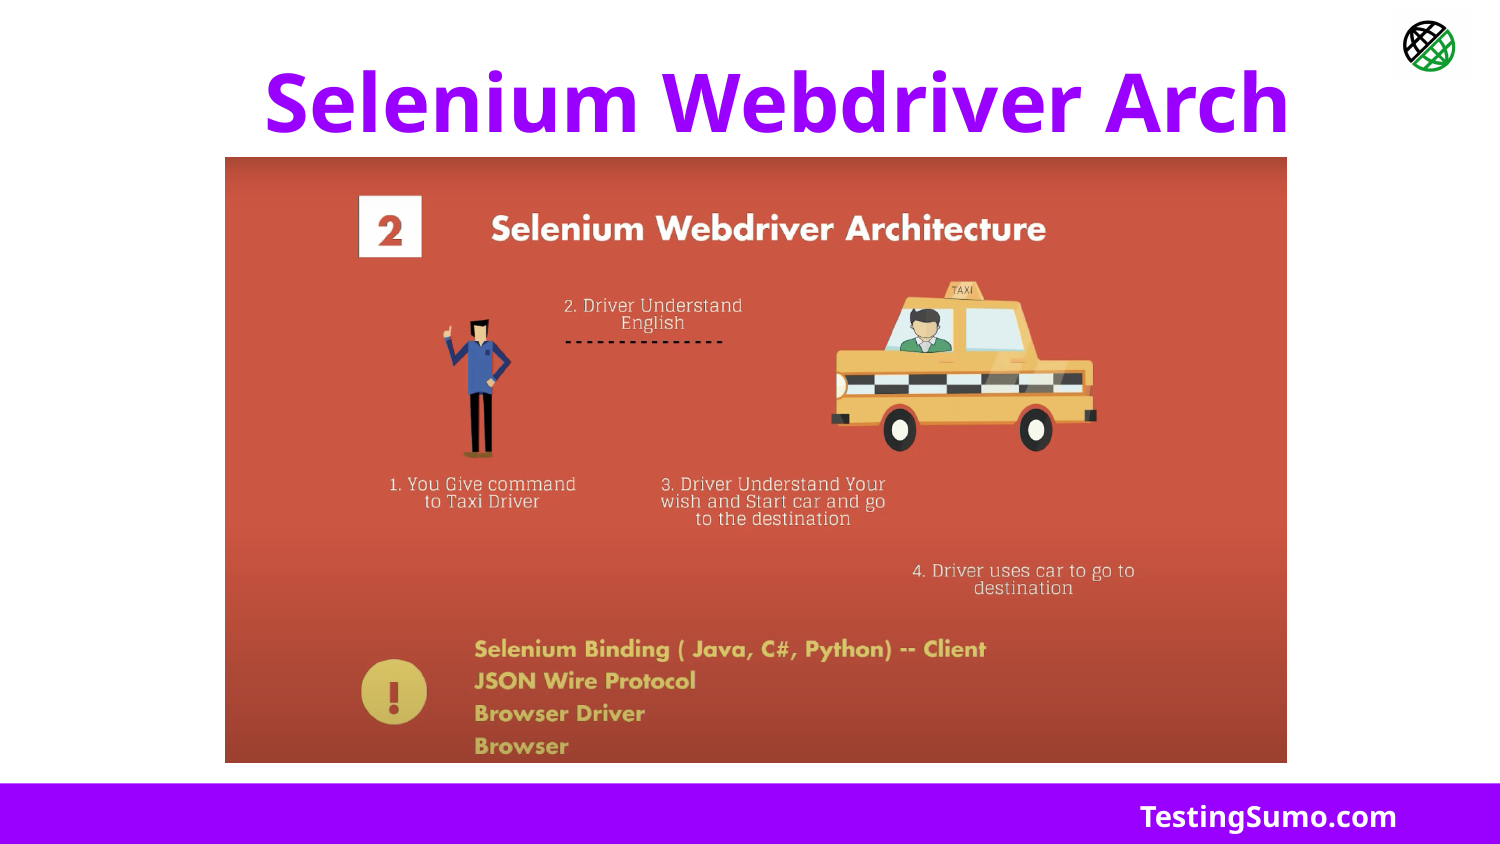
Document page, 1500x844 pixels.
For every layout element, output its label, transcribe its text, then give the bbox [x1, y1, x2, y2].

picture [224, 157, 1287, 764]
picture [1393, 9, 1471, 82]
title Selenium Webdriver Arch [79, 30, 1478, 169]
